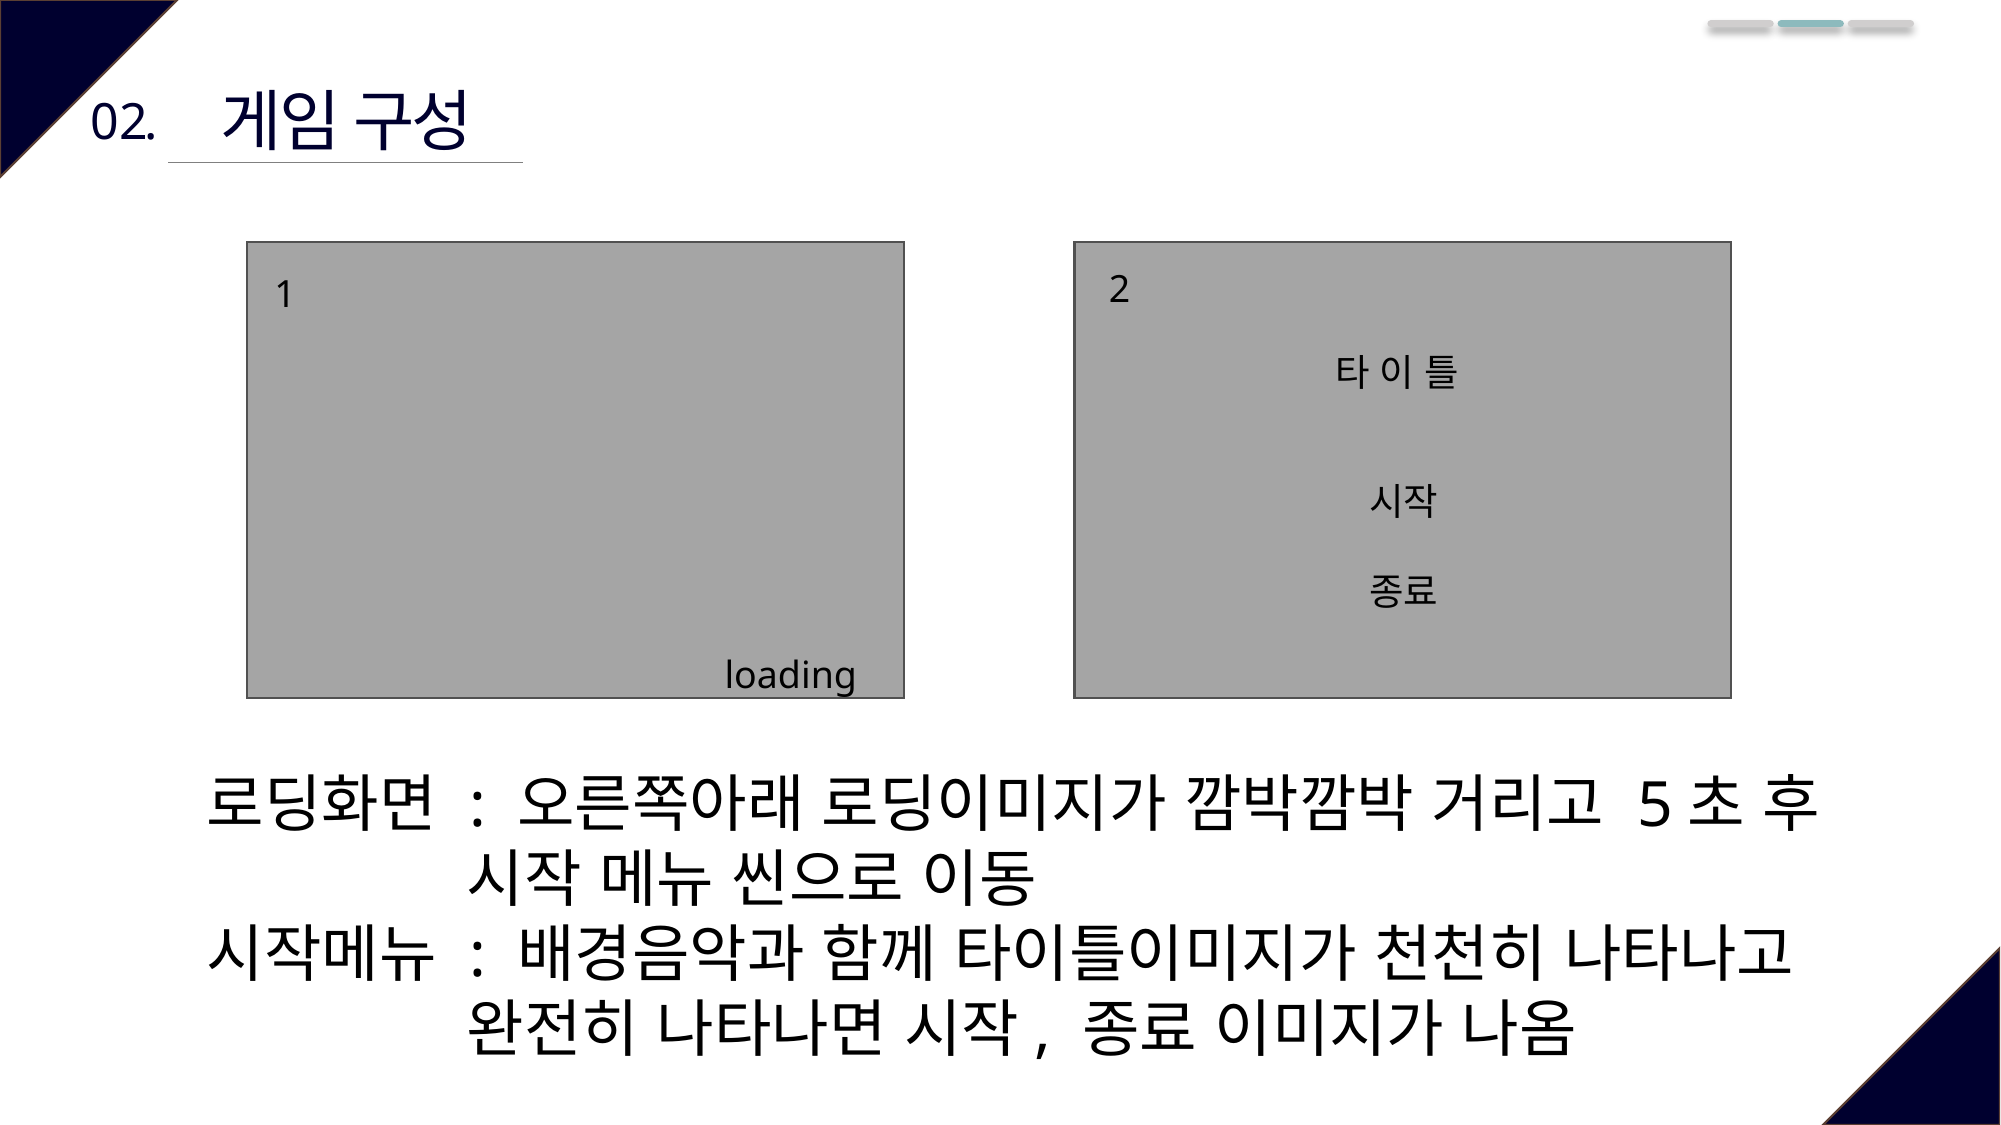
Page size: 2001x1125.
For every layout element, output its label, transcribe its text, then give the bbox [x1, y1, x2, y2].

text_box 게임 구성 [205, 71, 488, 162]
text_box 2 [1093, 257, 1145, 318]
text_box [1073, 241, 1732, 699]
text_box loading [709, 643, 872, 704]
text_box 시작 종료 [1354, 470, 1454, 621]
text_box 게임 구성 [205, 163, 488, 167]
text_box 1 [259, 262, 311, 323]
text_box [246, 241, 905, 699]
text_box 로딩화면 : 오른쪽아래 로딩이미지가 깜박깜박 거리고 5초 후 시작 메뉴 씬으로 이동 시작메뉴 : 배경음악과 함께 타이틀이미지가 천천히 나타나고 완전히 나타나면 시작, 종료 이미지가 나옴 [191, 756, 1853, 1072]
text_box 타 이 틀 [1320, 341, 1490, 402]
text_box 02. [75, 81, 173, 157]
